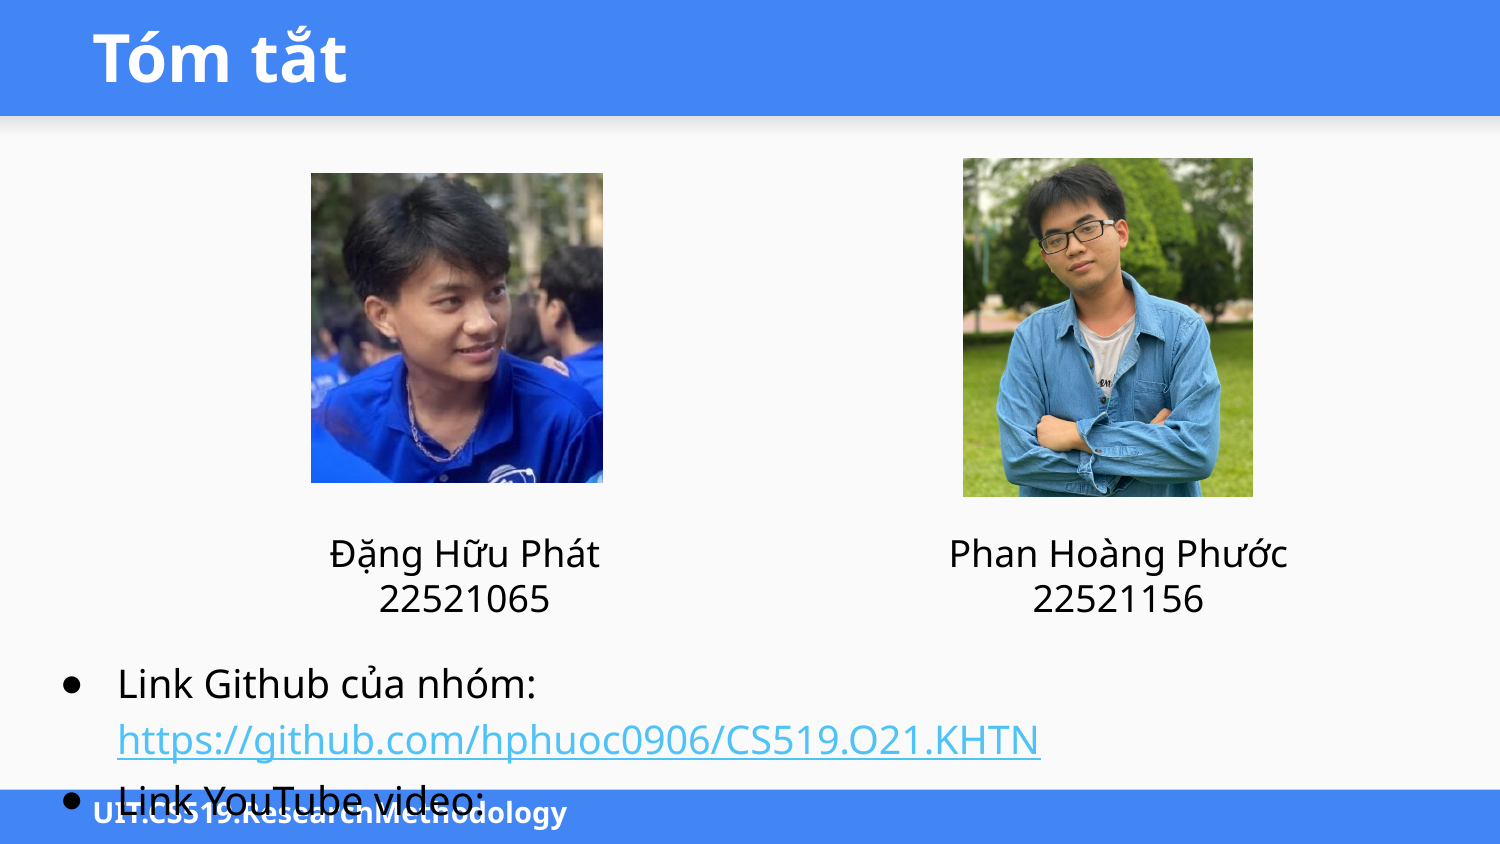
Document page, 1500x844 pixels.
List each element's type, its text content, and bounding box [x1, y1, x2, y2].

text_box Link Github của nhóm: https://github.com/hphuoc0906/CS519.O21.KHTN Link YouTube video: [27, 637, 1436, 839]
text_box Đặng Hữu Phát 22521065 [274, 514, 656, 591]
title Tóm tắt [77, 0, 1427, 113]
picture [963, 158, 1254, 497]
text_box Phan Hoàng Phước 22521156 [927, 514, 1309, 591]
picture [311, 172, 603, 483]
